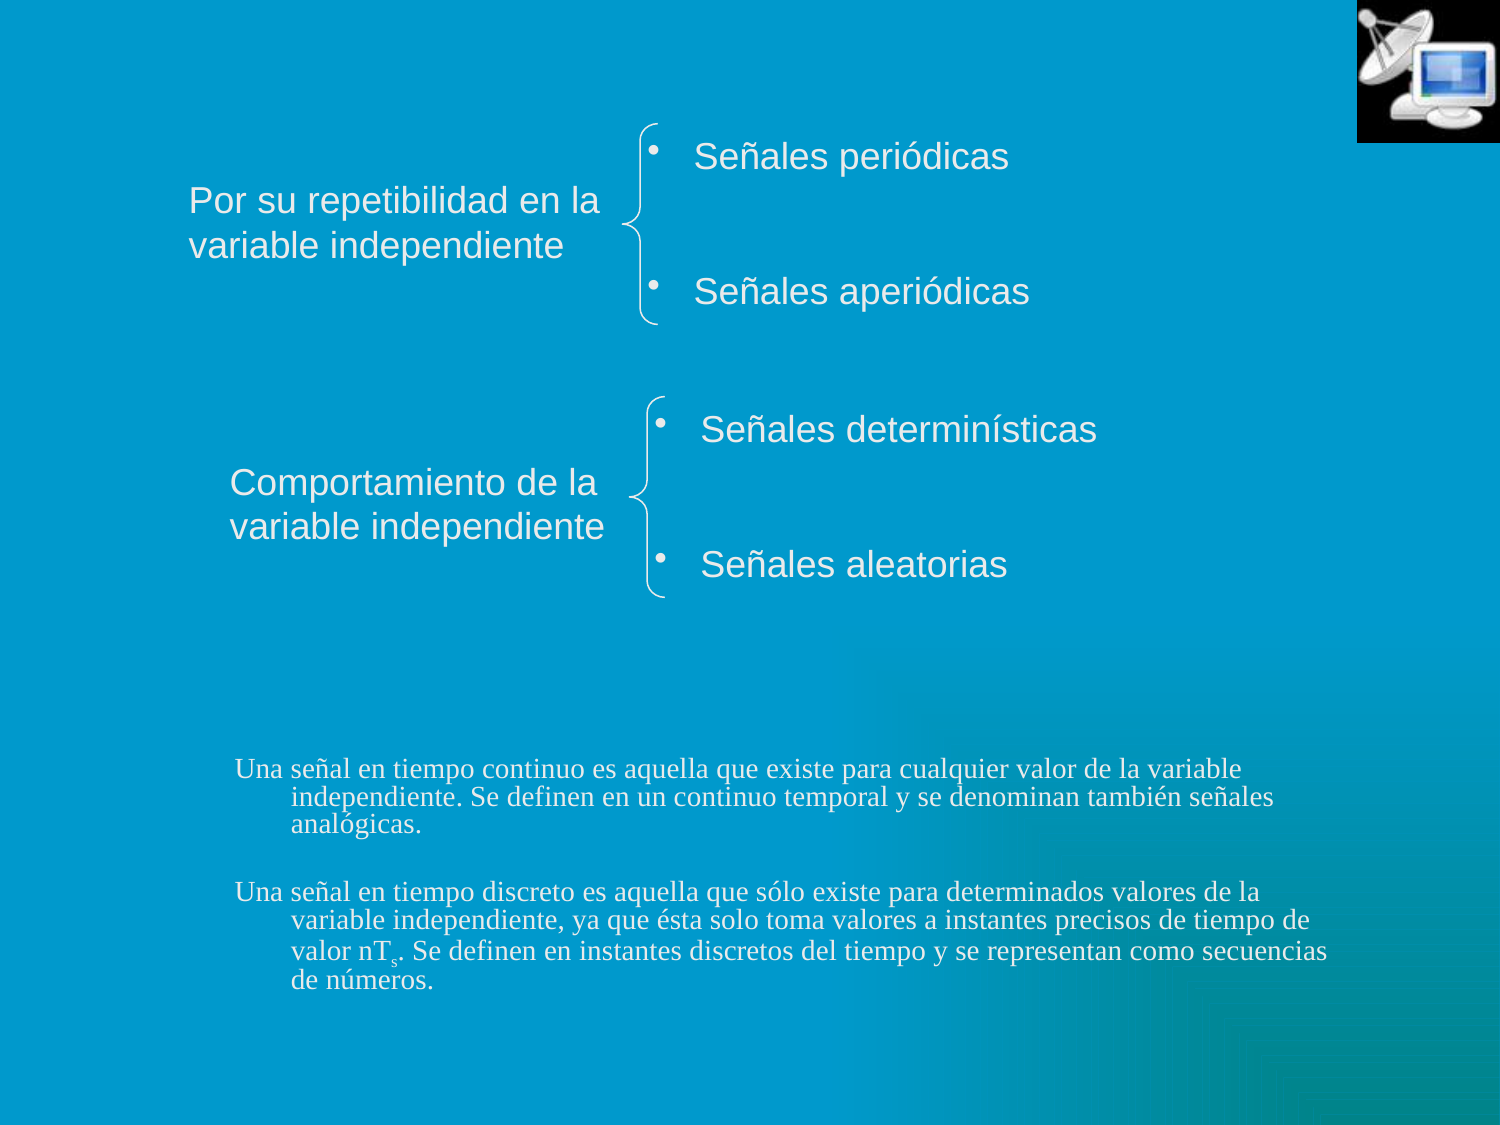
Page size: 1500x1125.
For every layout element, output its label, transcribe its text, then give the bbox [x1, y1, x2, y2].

list Una señal en tiempo continuo es aquella que existe para cualquier valor de la variable independiente. Se definen en un continuo temporal y se denominan también señales analógicas. Una señal en tiempo discreto es aquella que sólo existe para determinados valores de la variable independiente, ya que ésta solo toma valores a instantes precisos de tiempo de valor nTs. Se definen en instantes discretos del tiempo y se representan como secuencias de números. [219, 747, 1347, 1017]
picture [1358, 0, 1500, 142]
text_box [214, 396, 1102, 598]
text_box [173, 123, 1035, 325]
